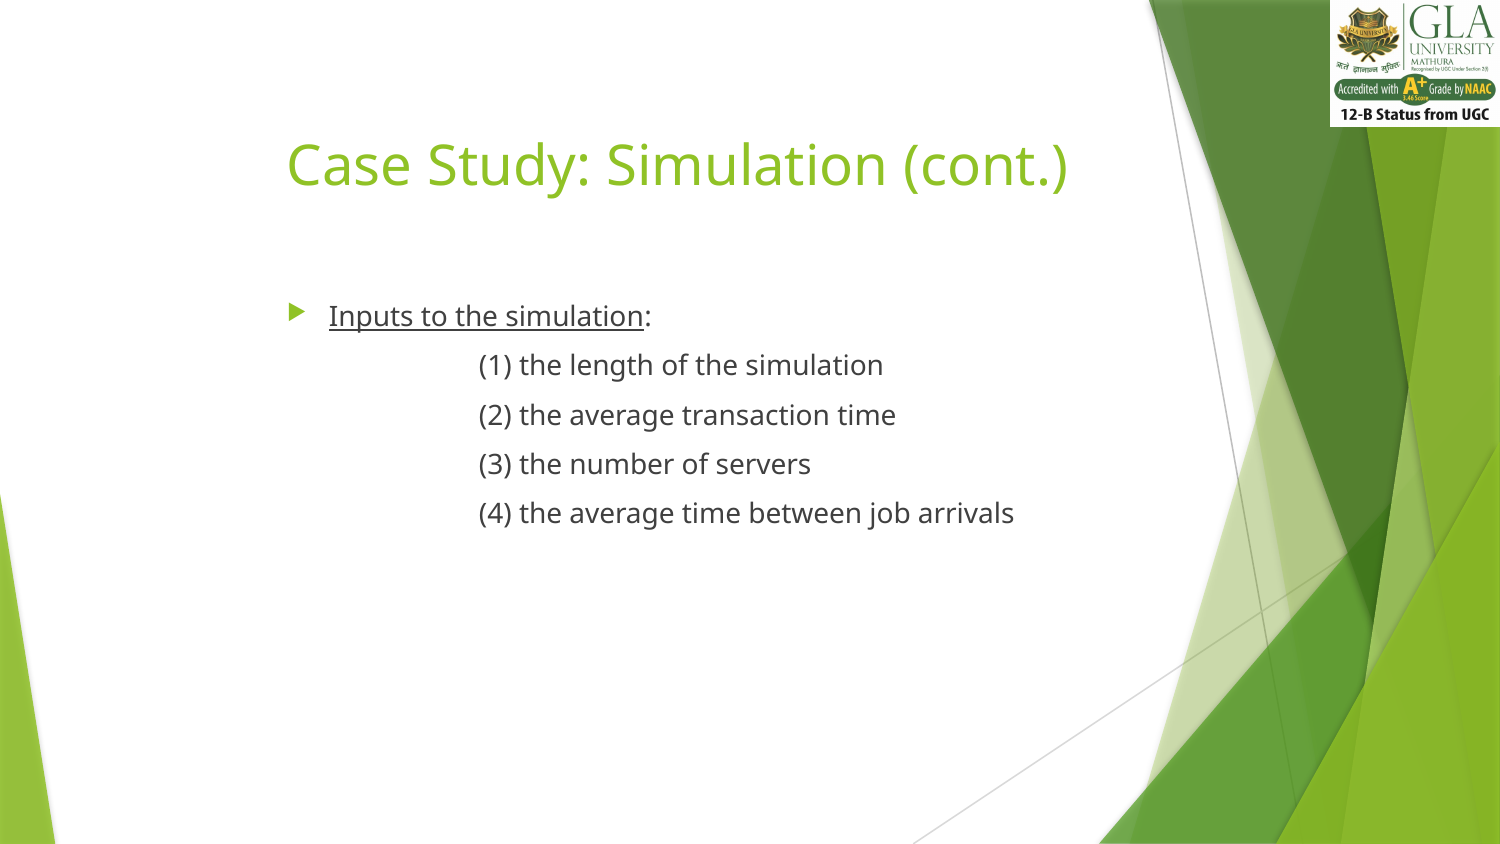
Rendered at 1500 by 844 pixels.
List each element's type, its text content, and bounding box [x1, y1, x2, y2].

list Inputs to the simulation: (1) the length of the simulation (2) the average transaction time (3) the number of servers (4) the average time between job arrivals [271, 290, 1229, 750]
title Case Study: Simulation (cont.) [271, 121, 1229, 263]
picture [1330, 0, 1500, 128]
